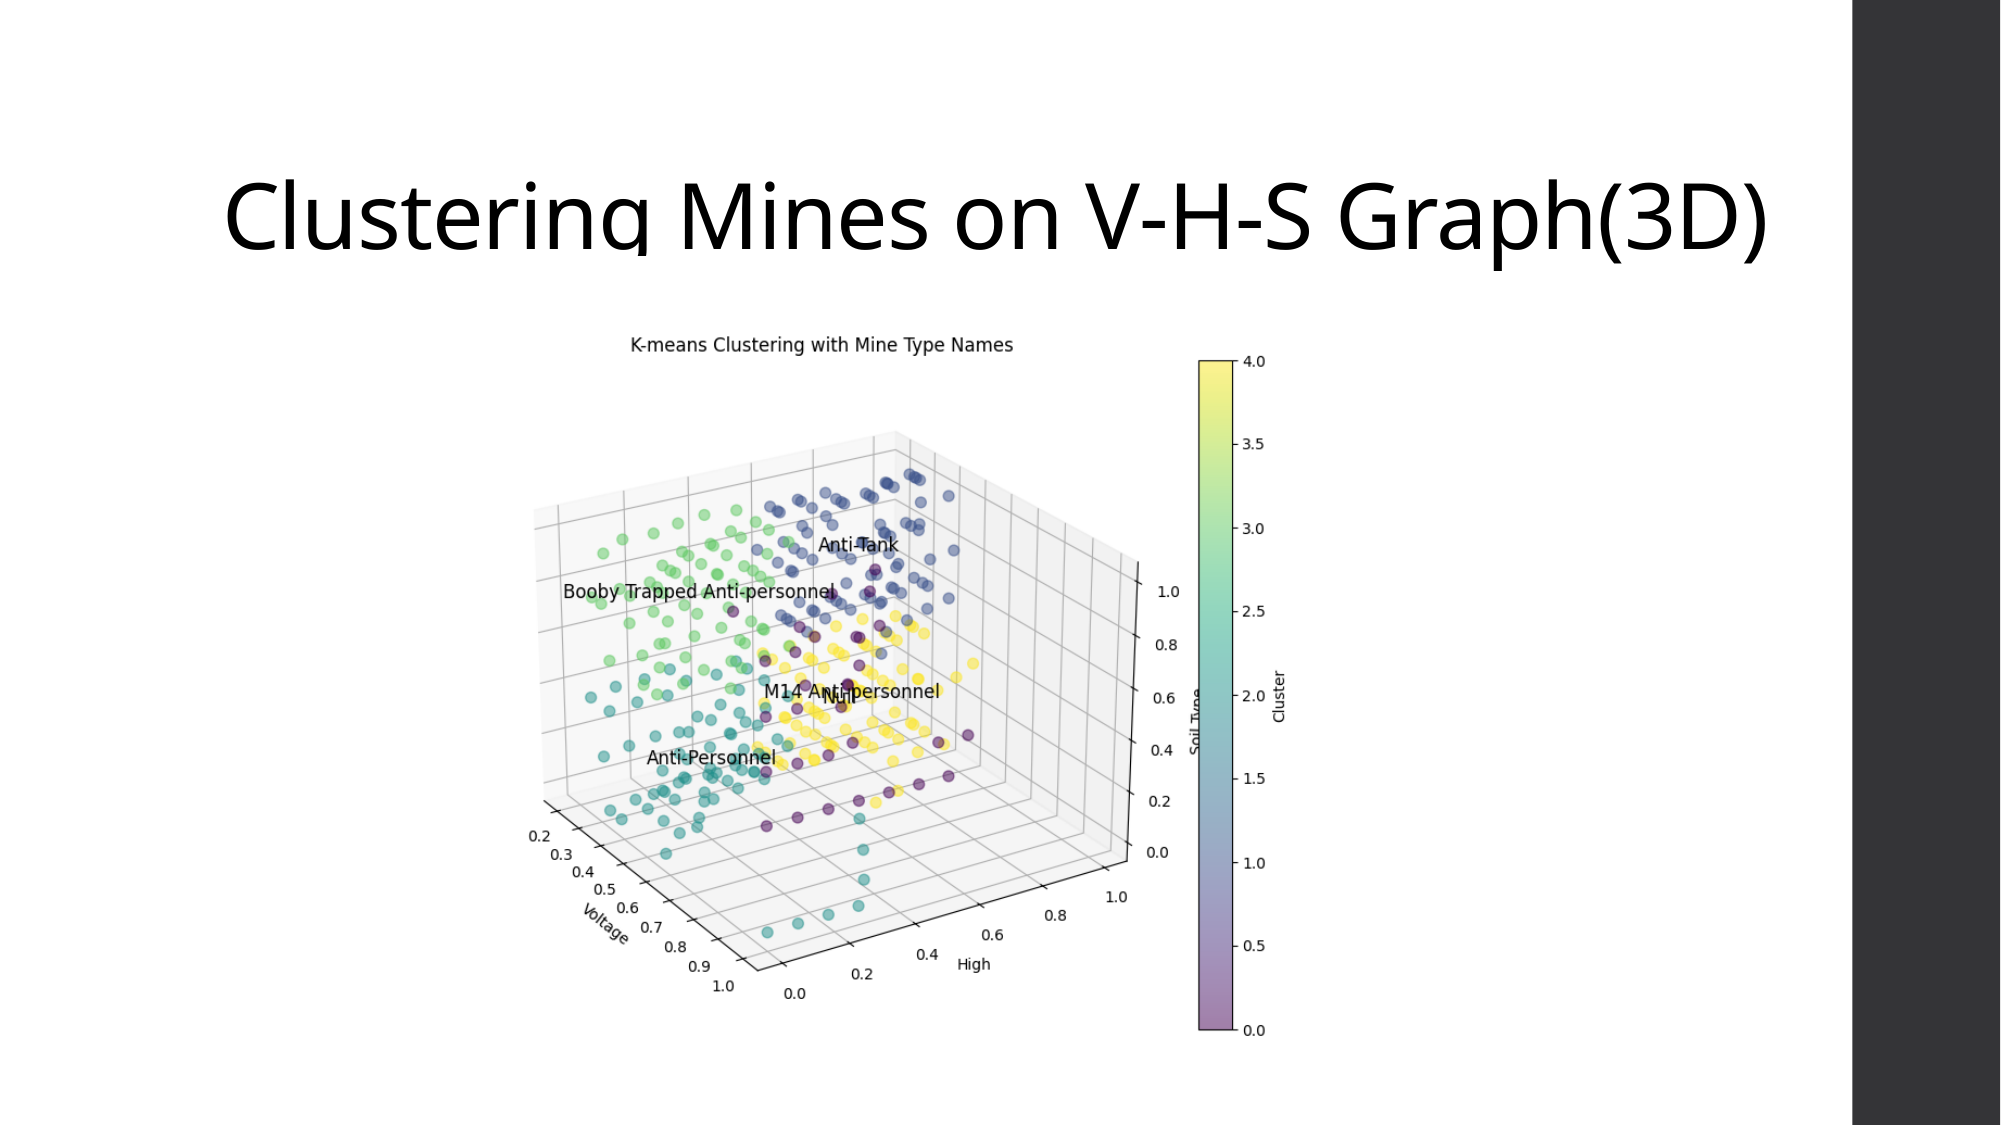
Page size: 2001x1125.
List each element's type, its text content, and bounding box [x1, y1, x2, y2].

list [347, 256, 1433, 1125]
title Clustering Mines on V-H-S Graph(3D) [206, 60, 1797, 278]
